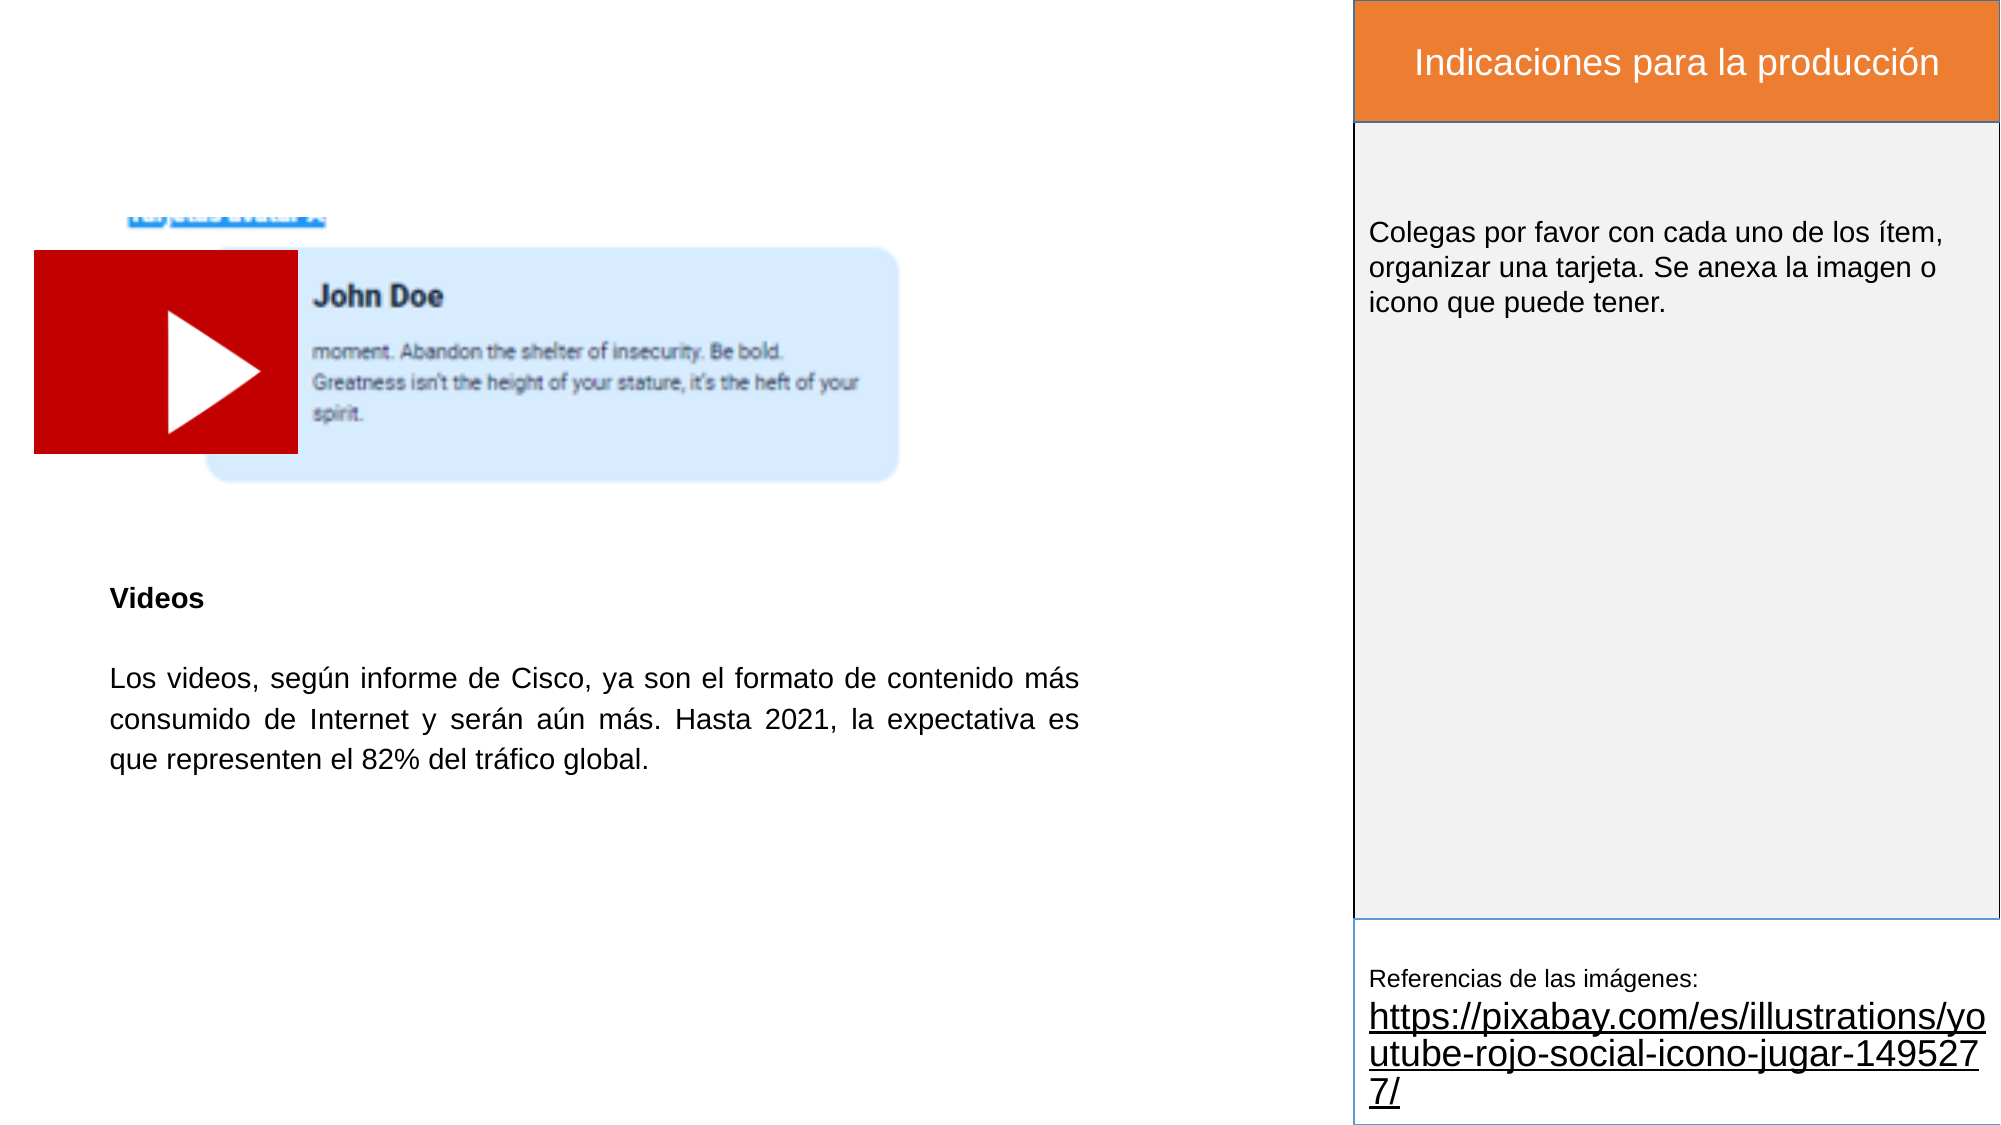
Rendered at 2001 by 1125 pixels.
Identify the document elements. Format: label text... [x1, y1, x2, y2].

text_box Videos Los videos, según informe de Cisco, ya son el formato de contenido más consumido de Internet y serán aún más. Hasta 2021, la expectativa es que representen el 82% del tráfico global. [94, 526, 1097, 783]
picture [34, 217, 913, 520]
text_box Indicaciones para la producción [1353, 0, 2000, 122]
text_box Referencias de las imágenes: https://pixabay.com/es/illustrations/youtube-rojo-social-icono-jugar-1495277/ [1353, 918, 2000, 1125]
text_box [1353, 122, 2000, 206]
text_box Colegas por favor con cada uno de los ítem, organizar una tarjeta. Se anexa la imagen o icono que puede tener. [1353, 206, 2000, 701]
text_box [1353, 701, 2000, 918]
